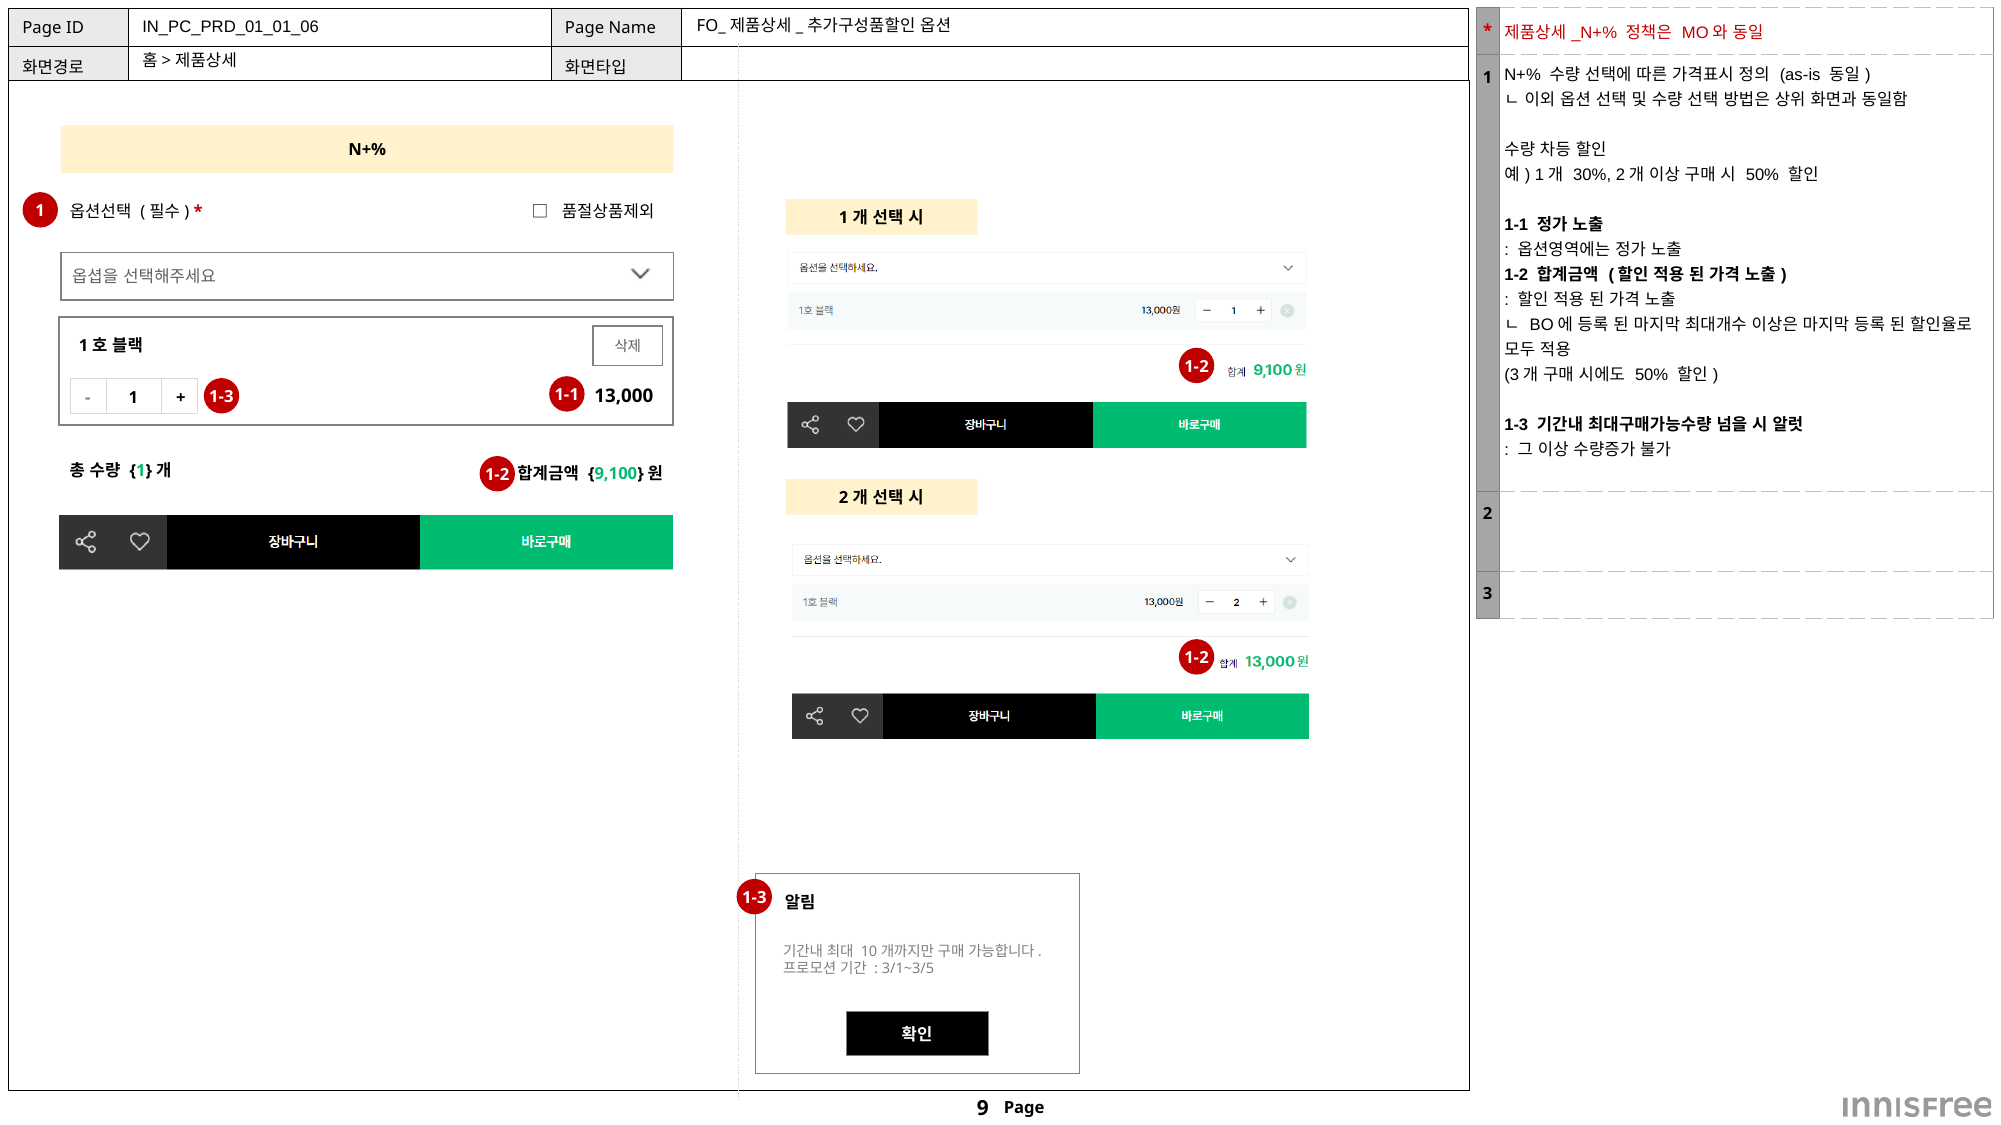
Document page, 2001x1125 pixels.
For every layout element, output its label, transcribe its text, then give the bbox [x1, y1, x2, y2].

text_box 총 수량 {1}개 [54, 452, 187, 487]
table_cell 3 [1477, 572, 1499, 618]
text_box 13,000 [579, 376, 730, 414]
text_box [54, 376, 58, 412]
text_box 1-3 [736, 878, 769, 915]
table_header - [71, 379, 106, 413]
text_box 합계금액 {9,100}원 [502, 455, 679, 491]
text_box 1-2 [479, 456, 516, 492]
title FO_제품상세_추가구성품할인 옵션 [681, 8, 1467, 44]
picture [769, 237, 1316, 456]
table_header + [162, 379, 197, 413]
text_box 홈>제품상세 [127, 43, 552, 78]
table_header * [1477, 8, 1499, 54]
picture [52, 507, 677, 575]
text_box 기간내 최대 10개까지만 구매 가능합니다. 프로모션 기간 : 3/1~3/5 [768, 934, 1071, 984]
text_box 옵션선택 (필수) * [54, 193, 516, 228]
table_cell [1500, 571, 1993, 618]
text_box 1-3 [203, 378, 240, 414]
table_cell N+% 수량 선택에 따른 가격표시 정의 (as-is 동일) ㄴ 이외 옵션 선택 및 수량 선택 방법은 상위 화면과 동일함 수량 차등 할인 예) 1개 30%, 2개 이상 구매 시 50% 할인 1-1 정가 노출 : 옵션영역에는 정가 노출 1-2 합계금액 (할인 적용 된 가격 노출) : 할인 적용 된 가격 노출 ㄴ BO에 등록 된 마지막 최대개수 이상은 마지막 등록 된 할인율로 모두 적용 (3개 구매 시에도 50% 할인) 1-3 기간내 최대구매가능수량 넘을 시 알럿 : 그 이상 수량증가 불가 [1500, 55, 1993, 491]
text_box N+% [60, 124, 674, 174]
text_box 옵셥을 선택해주세요 [60, 251, 674, 301]
text_box 확인 [845, 1010, 989, 1056]
subtitle IN_PC_PRD_01_01_06 [127, 8, 552, 43]
text_box □ 품절상품제외 [516, 193, 670, 229]
text_box 삭제 [592, 325, 663, 366]
picture [627, 256, 655, 285]
text_box [754, 872, 1080, 1074]
table_cell 2 [1477, 492, 1499, 571]
text_box 2개 선택 시 [785, 478, 978, 516]
picture [785, 535, 1316, 743]
text_box 1개 선택 시 [785, 198, 978, 236]
table_cell [1500, 491, 1993, 571]
table_cell 1 [1477, 55, 1499, 491]
text_box [58, 316, 674, 426]
text_box 1 [22, 192, 58, 228]
text_box 1호 블랙 [78, 334, 340, 355]
picture [1843, 1097, 1992, 1117]
table_header 1 [107, 379, 161, 413]
text_box 알림 [769, 884, 831, 920]
table_header 제품상세_N+% 정책은 MO와 동일 [1500, 7, 1993, 55]
